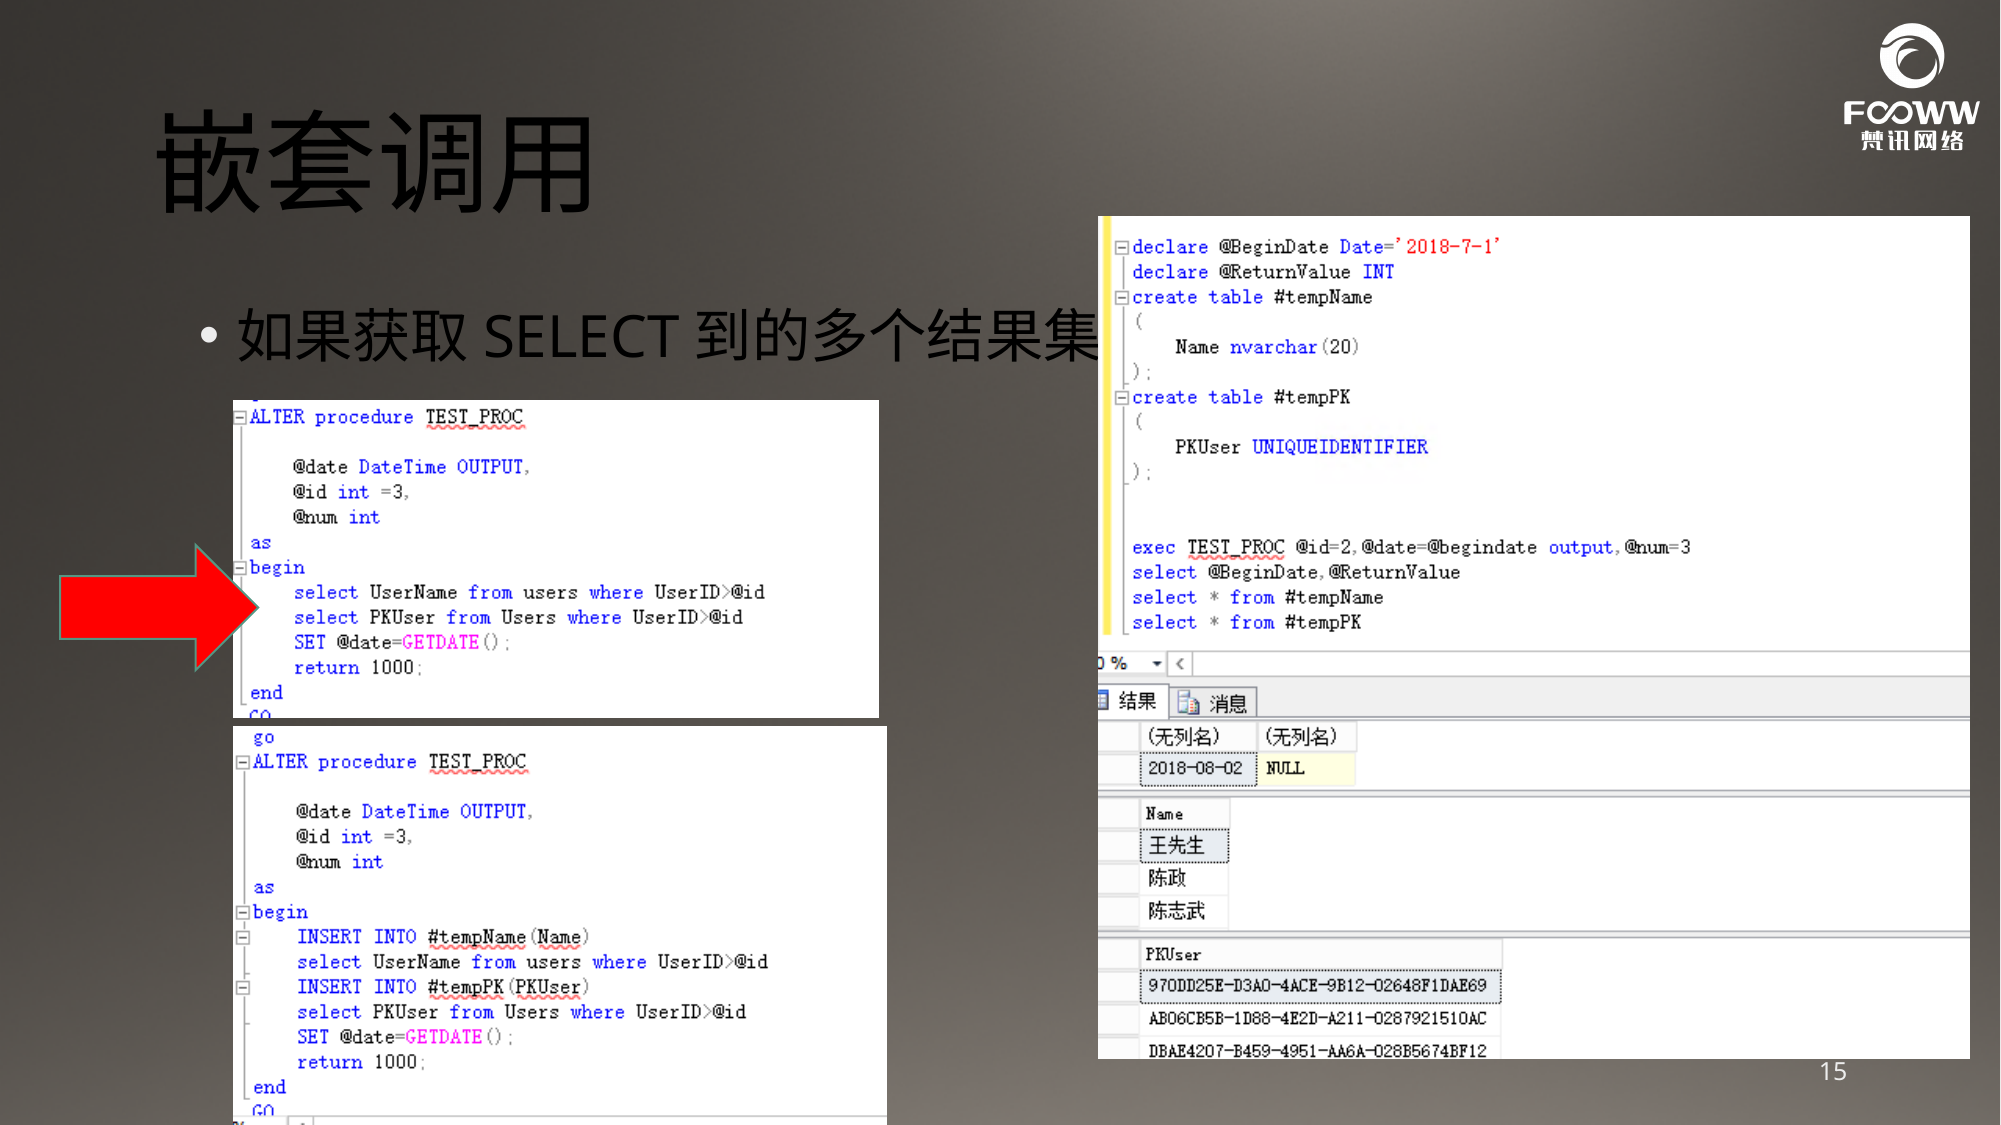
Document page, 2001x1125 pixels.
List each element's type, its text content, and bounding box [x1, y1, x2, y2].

picture [0, 0, 2001, 1125]
list 如果获取SELECT到的多个结果集？ [183, 299, 1098, 1014]
text_box [59, 542, 233, 673]
slide_number 15 [1412, 1059, 1863, 1103]
title 嵌套调用 [137, 59, 1863, 278]
